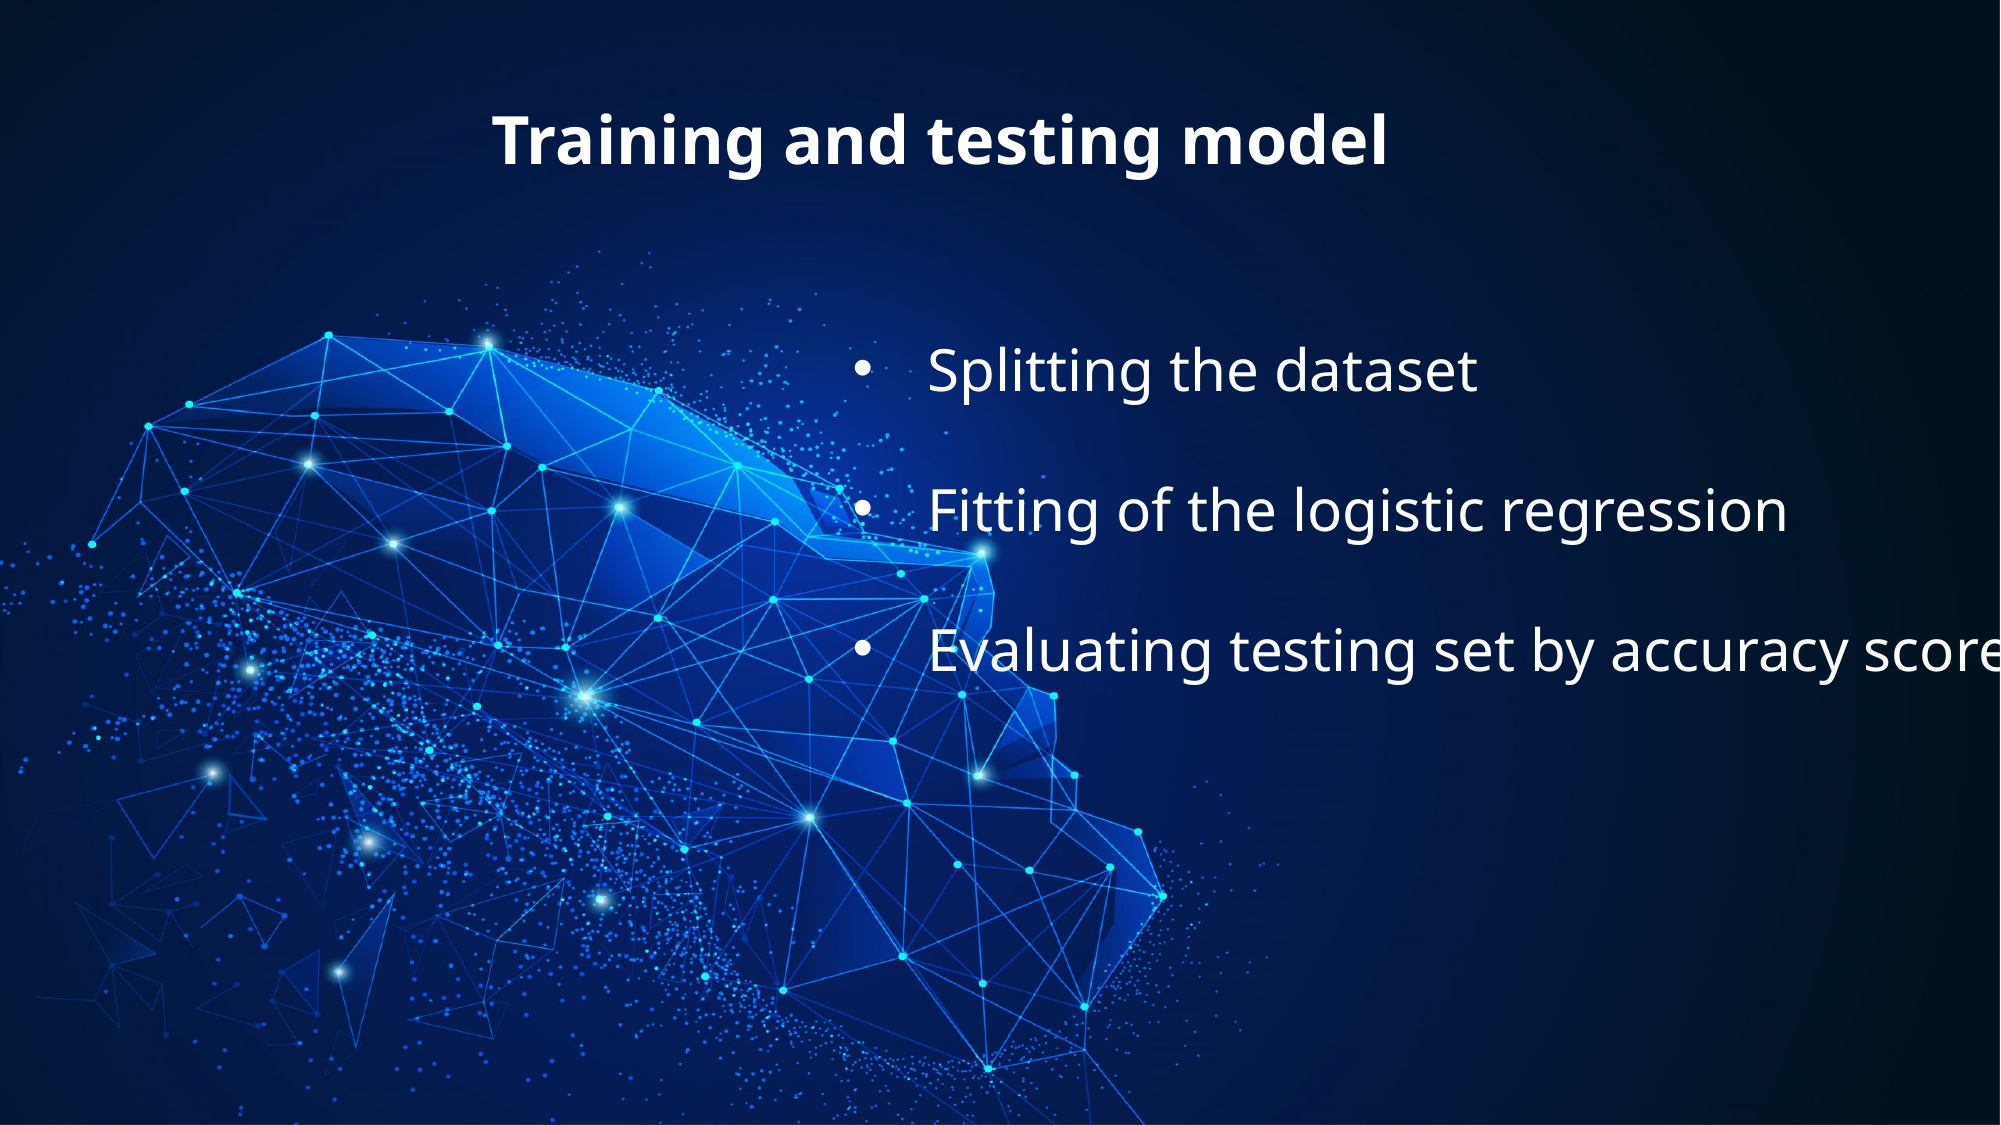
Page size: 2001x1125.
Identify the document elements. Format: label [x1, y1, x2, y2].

list [0, 0, 2000, 1125]
